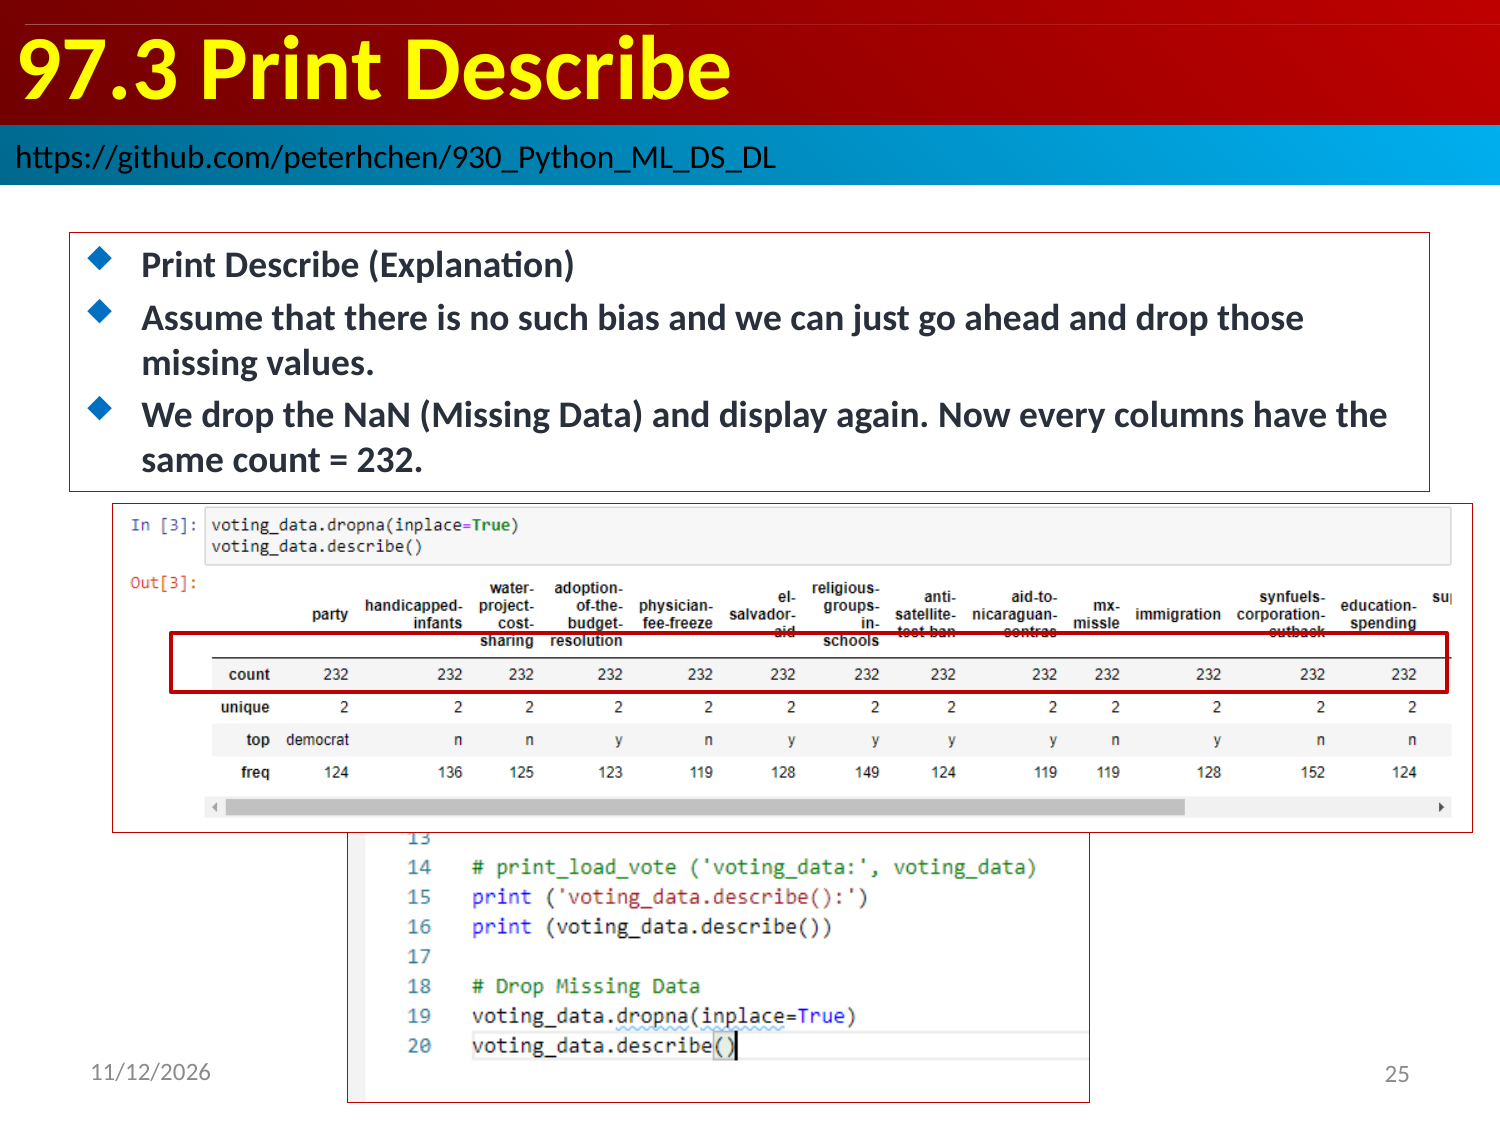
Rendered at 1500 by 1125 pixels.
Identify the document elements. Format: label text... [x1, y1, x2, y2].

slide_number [75, 1040, 342, 1101]
picture [111, 503, 1473, 1104]
subtitle Print Describe (Explanation) Assume that there is no such bias and we can just go ahead and drop those missing values. We drop the NaN (Missing Data) and display again. Now every columns have the same count = 232. [69, 232, 1430, 492]
slide_number 25 [1095, 1042, 1425, 1103]
title 97.3 Print Describe [0, 0, 1500, 125]
text_box https://github.com/peterhchen/930_Python_ML_DS_DL [0, 125, 1500, 185]
